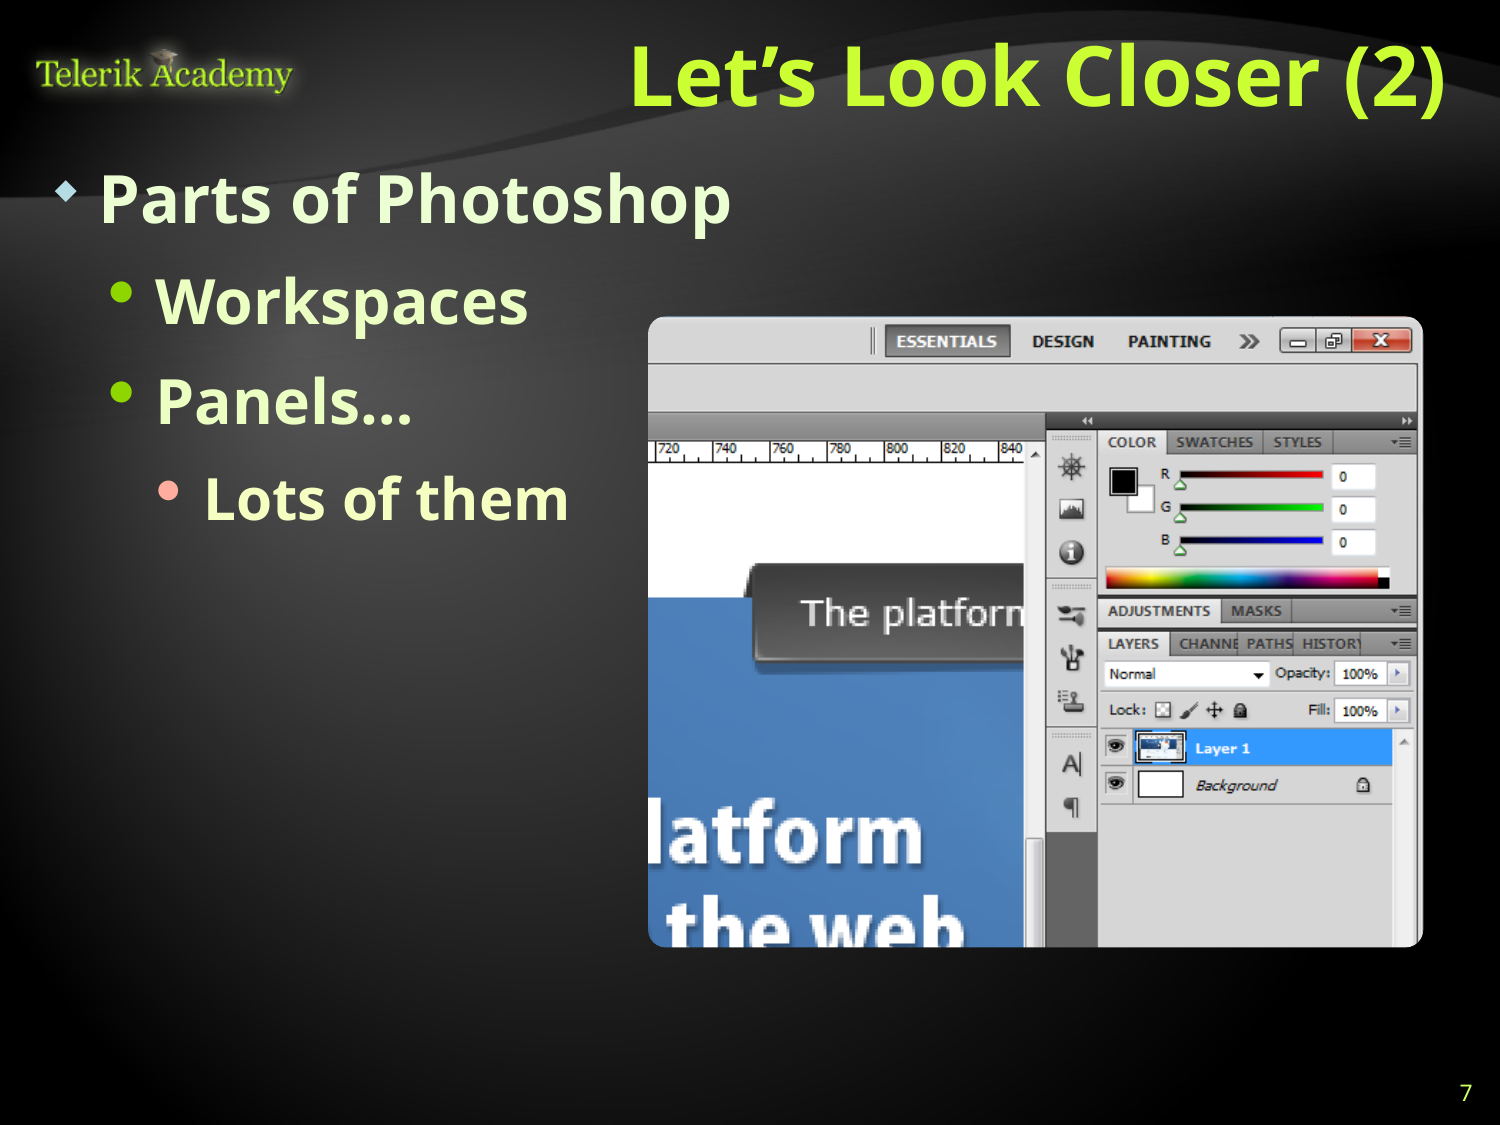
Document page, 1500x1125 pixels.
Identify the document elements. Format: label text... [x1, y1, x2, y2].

picture [0, 0, 1500, 1125]
list Parts of Photoshop Workspaces Panels… Lots of them [37, 149, 1463, 1100]
slide_number 7 [1412, 1074, 1488, 1113]
title Let’s Look Closer (2) [300, 12, 1463, 149]
